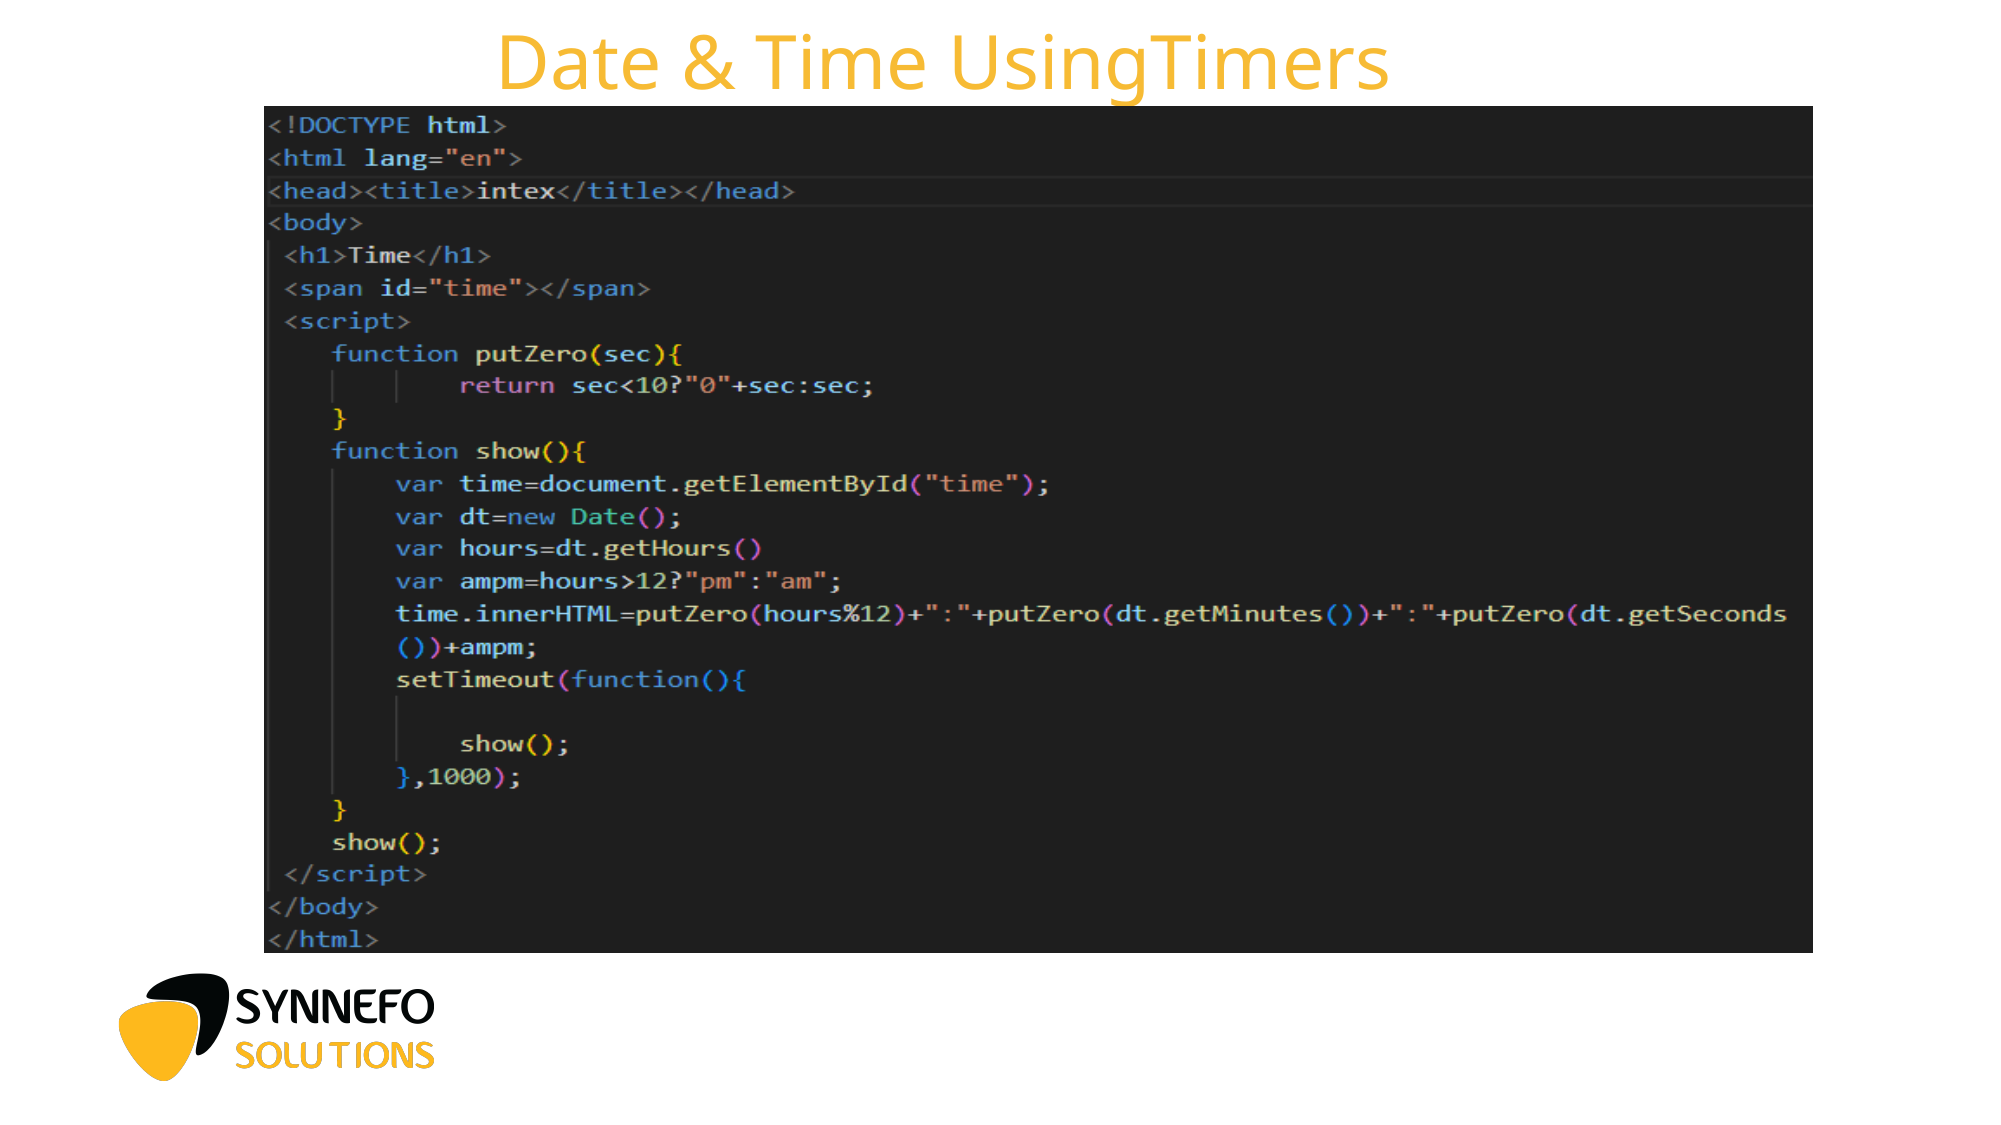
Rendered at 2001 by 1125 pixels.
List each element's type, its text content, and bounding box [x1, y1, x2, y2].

picture [114, 966, 473, 1083]
text_box Date & Time UsingTimers [96, 4, 1792, 118]
text_box [187, 109, 1813, 1004]
picture [264, 106, 1813, 953]
